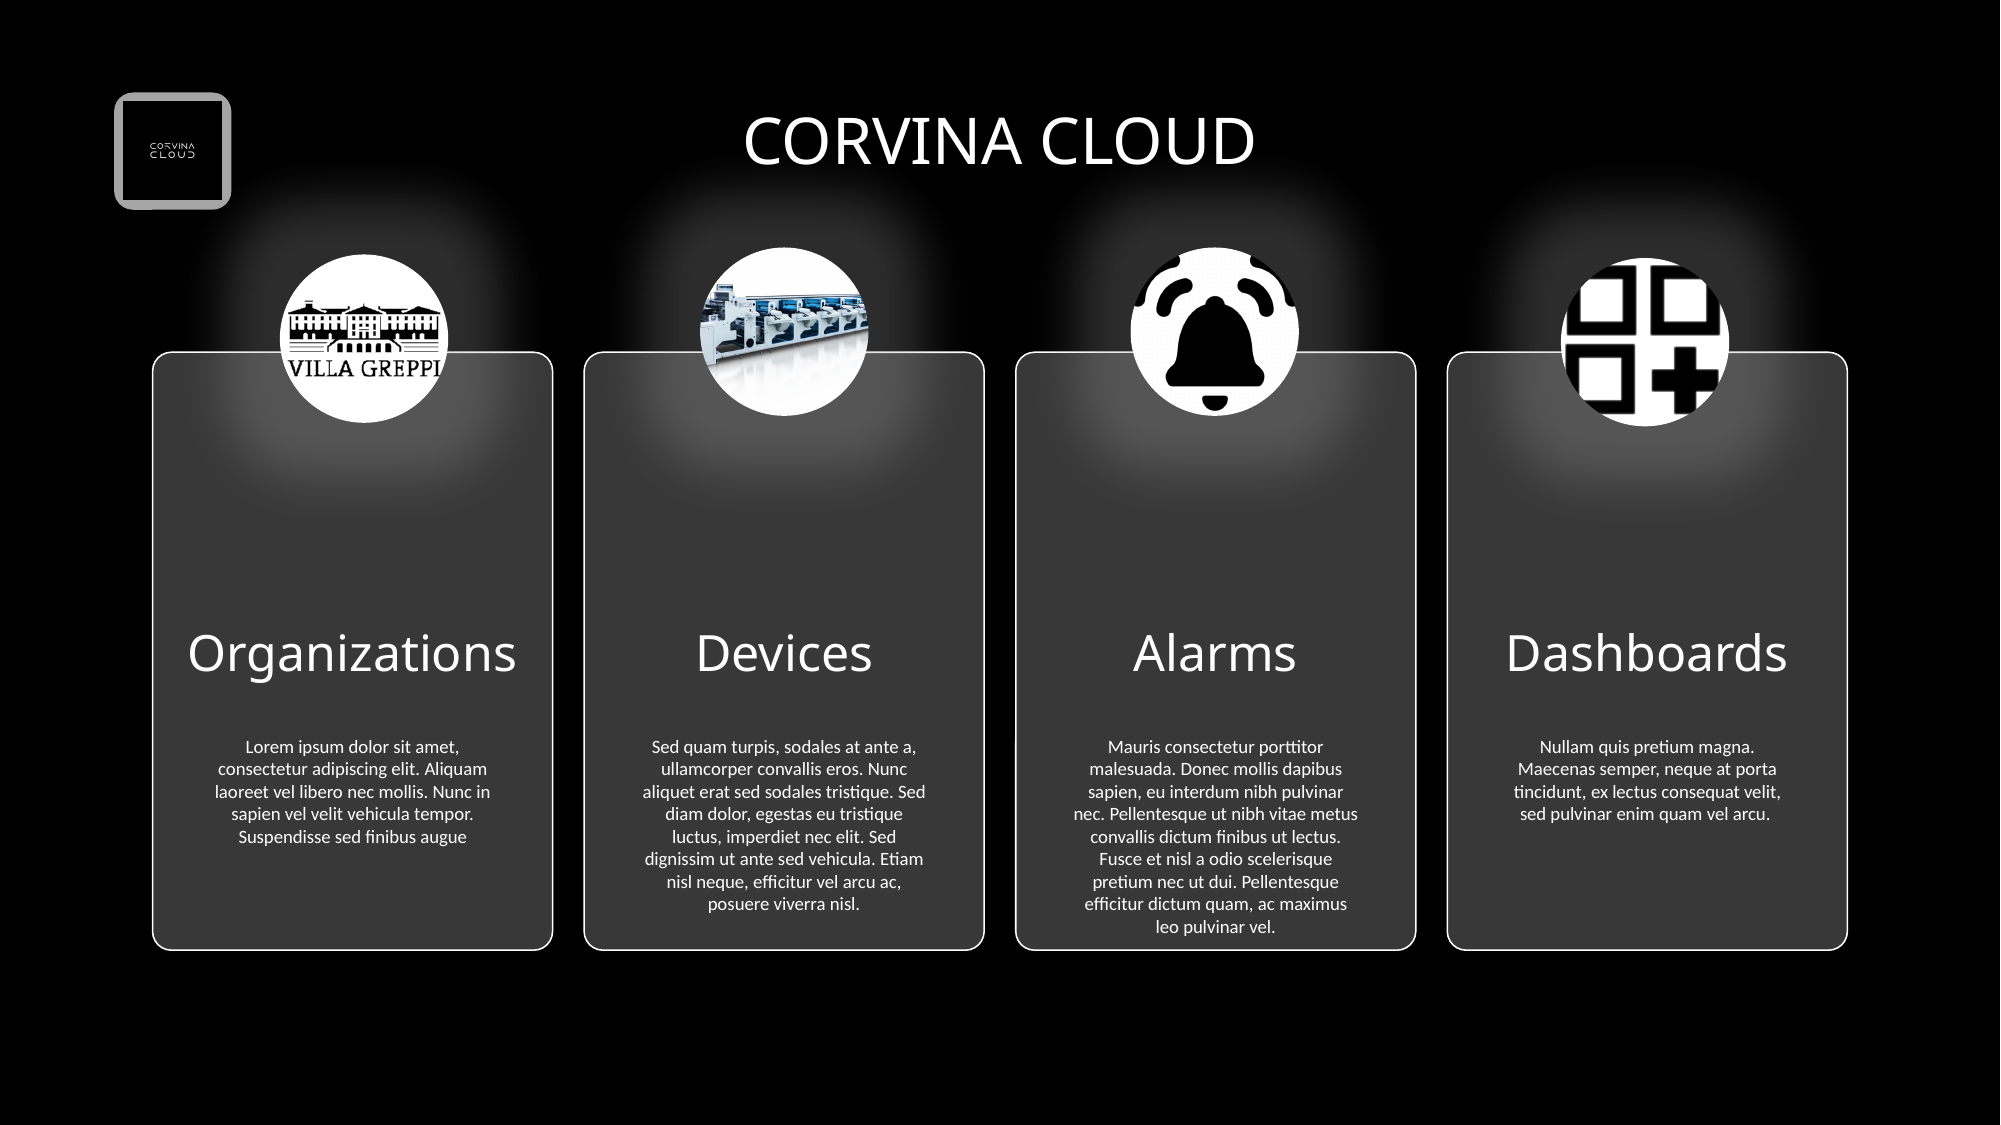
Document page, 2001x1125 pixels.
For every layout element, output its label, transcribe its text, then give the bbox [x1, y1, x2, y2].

picture [700, 247, 869, 416]
picture [1560, 257, 1730, 427]
text_box CORVINA CLOUD [727, 92, 1273, 185]
text_box Nullam quis pretium magna. Maecenas semper, neque at porta tincidunt, ex lectus consequat velit, sed pulvinar enim quam vel arcu. [1490, 727, 1805, 832]
text_box [1311, 351, 1417, 675]
text_box [617, 0, 1558, 1125]
picture [1130, 247, 1299, 416]
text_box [0, 0, 617, 1125]
text_box Dashboards [1490, 613, 1804, 689]
text_box [1446, 351, 1849, 952]
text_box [114, 92, 232, 210]
